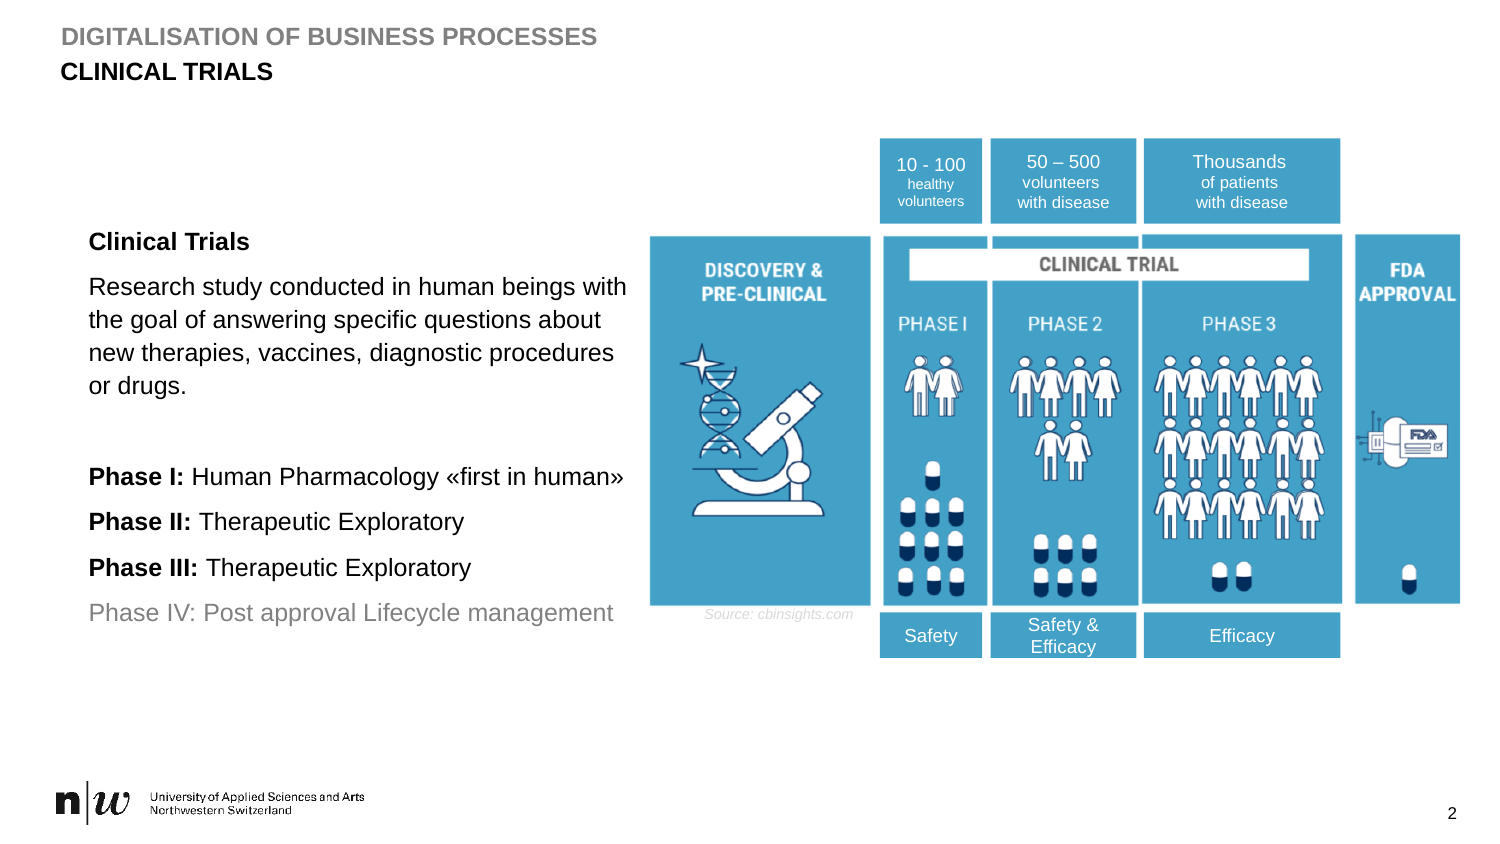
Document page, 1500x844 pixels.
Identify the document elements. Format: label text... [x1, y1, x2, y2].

picture [56, 781, 364, 825]
title digitalisation of business Processes [61, 20, 1458, 51]
slide_number 2 [1335, 803, 1458, 824]
list Clinical Trials [60, 55, 678, 86]
text_box Safety & Efficacy [990, 630, 1137, 658]
text_box Thousands of patients with disease [1143, 138, 1341, 220]
text_box Efficacy [1143, 630, 1341, 658]
text_box 10 - 100 healthy volunteers [879, 138, 983, 220]
picture [619, 222, 1496, 622]
text_box Safety [879, 630, 983, 658]
text_box Clinical Trials Research study conducted in human beings with the goal of answering specific questions about new therapies, vaccines, diagnostic procedures or drugs. Phase I: Human Pharmacology «first in human» Phase II: Therapeutic Exploratory Phase III: Therapeutic Exploratory Phase IV: Post approval Lifecycle management [88, 222, 617, 627]
text_box 50 – 500 volunteers with disease [990, 138, 1137, 220]
